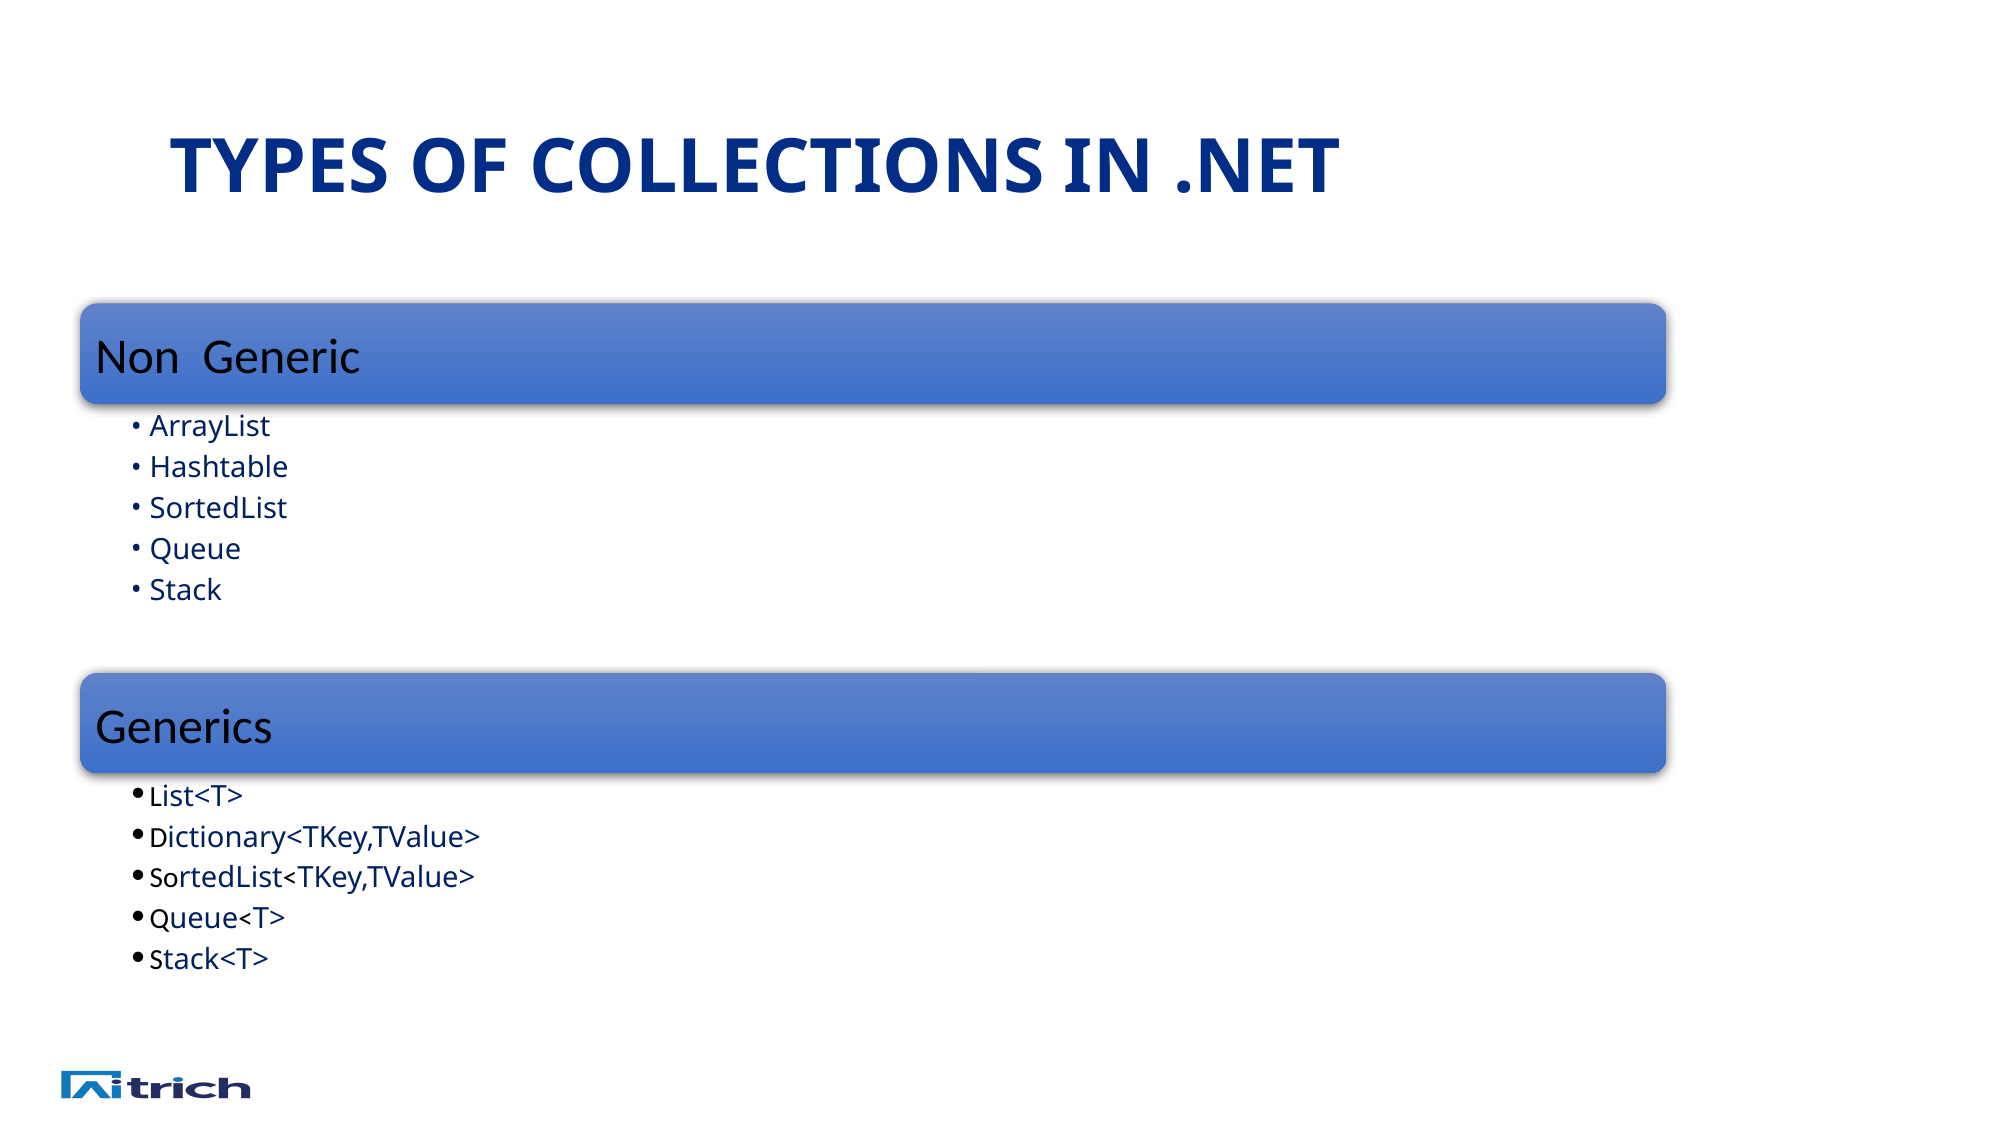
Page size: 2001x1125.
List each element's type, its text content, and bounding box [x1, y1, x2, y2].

picture [59, 1070, 252, 1099]
title TYPES OF COLLECTIONS IN .NET [80, 59, 1432, 278]
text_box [80, 303, 1667, 999]
